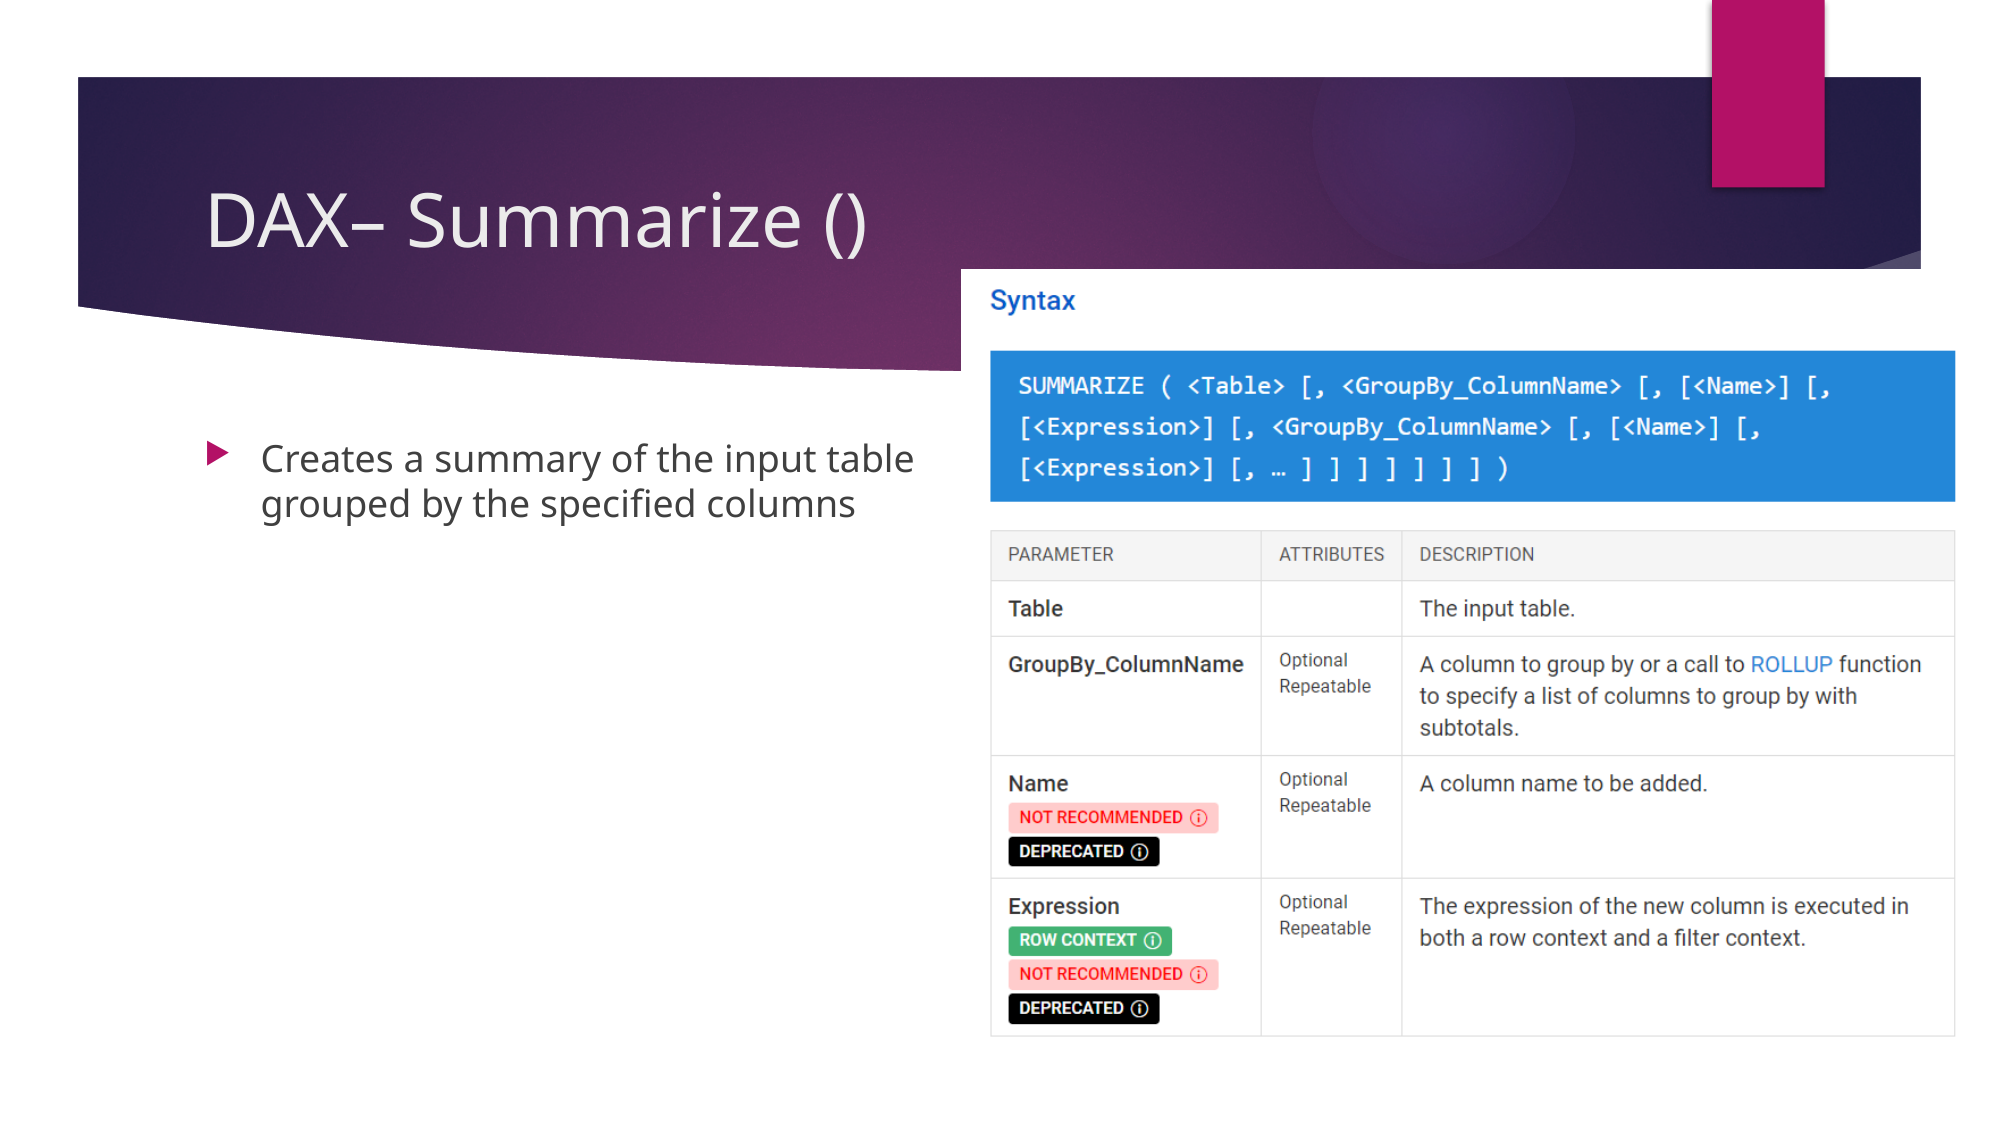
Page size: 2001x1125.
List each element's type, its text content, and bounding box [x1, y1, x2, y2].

list Creates a summary of the input table grouped by the specified columns [189, 427, 955, 988]
title DAX– Summarize () [189, 159, 1627, 276]
picture [960, 269, 1987, 1057]
